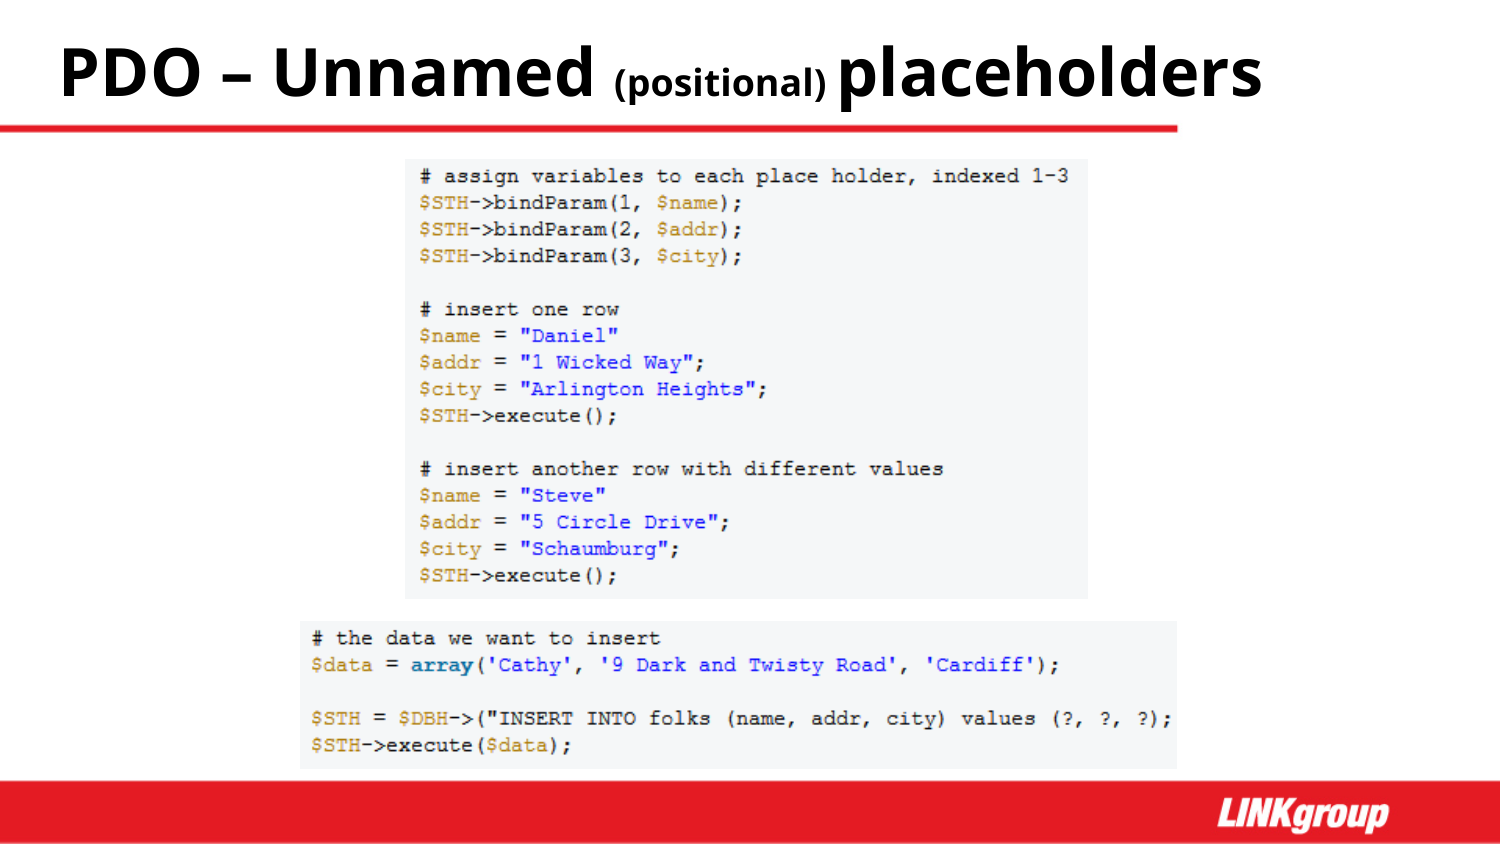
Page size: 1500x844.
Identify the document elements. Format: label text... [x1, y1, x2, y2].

picture [0, 0, 1500, 844]
title PDO – Unnamed (positional) placeholders [43, 17, 1457, 122]
